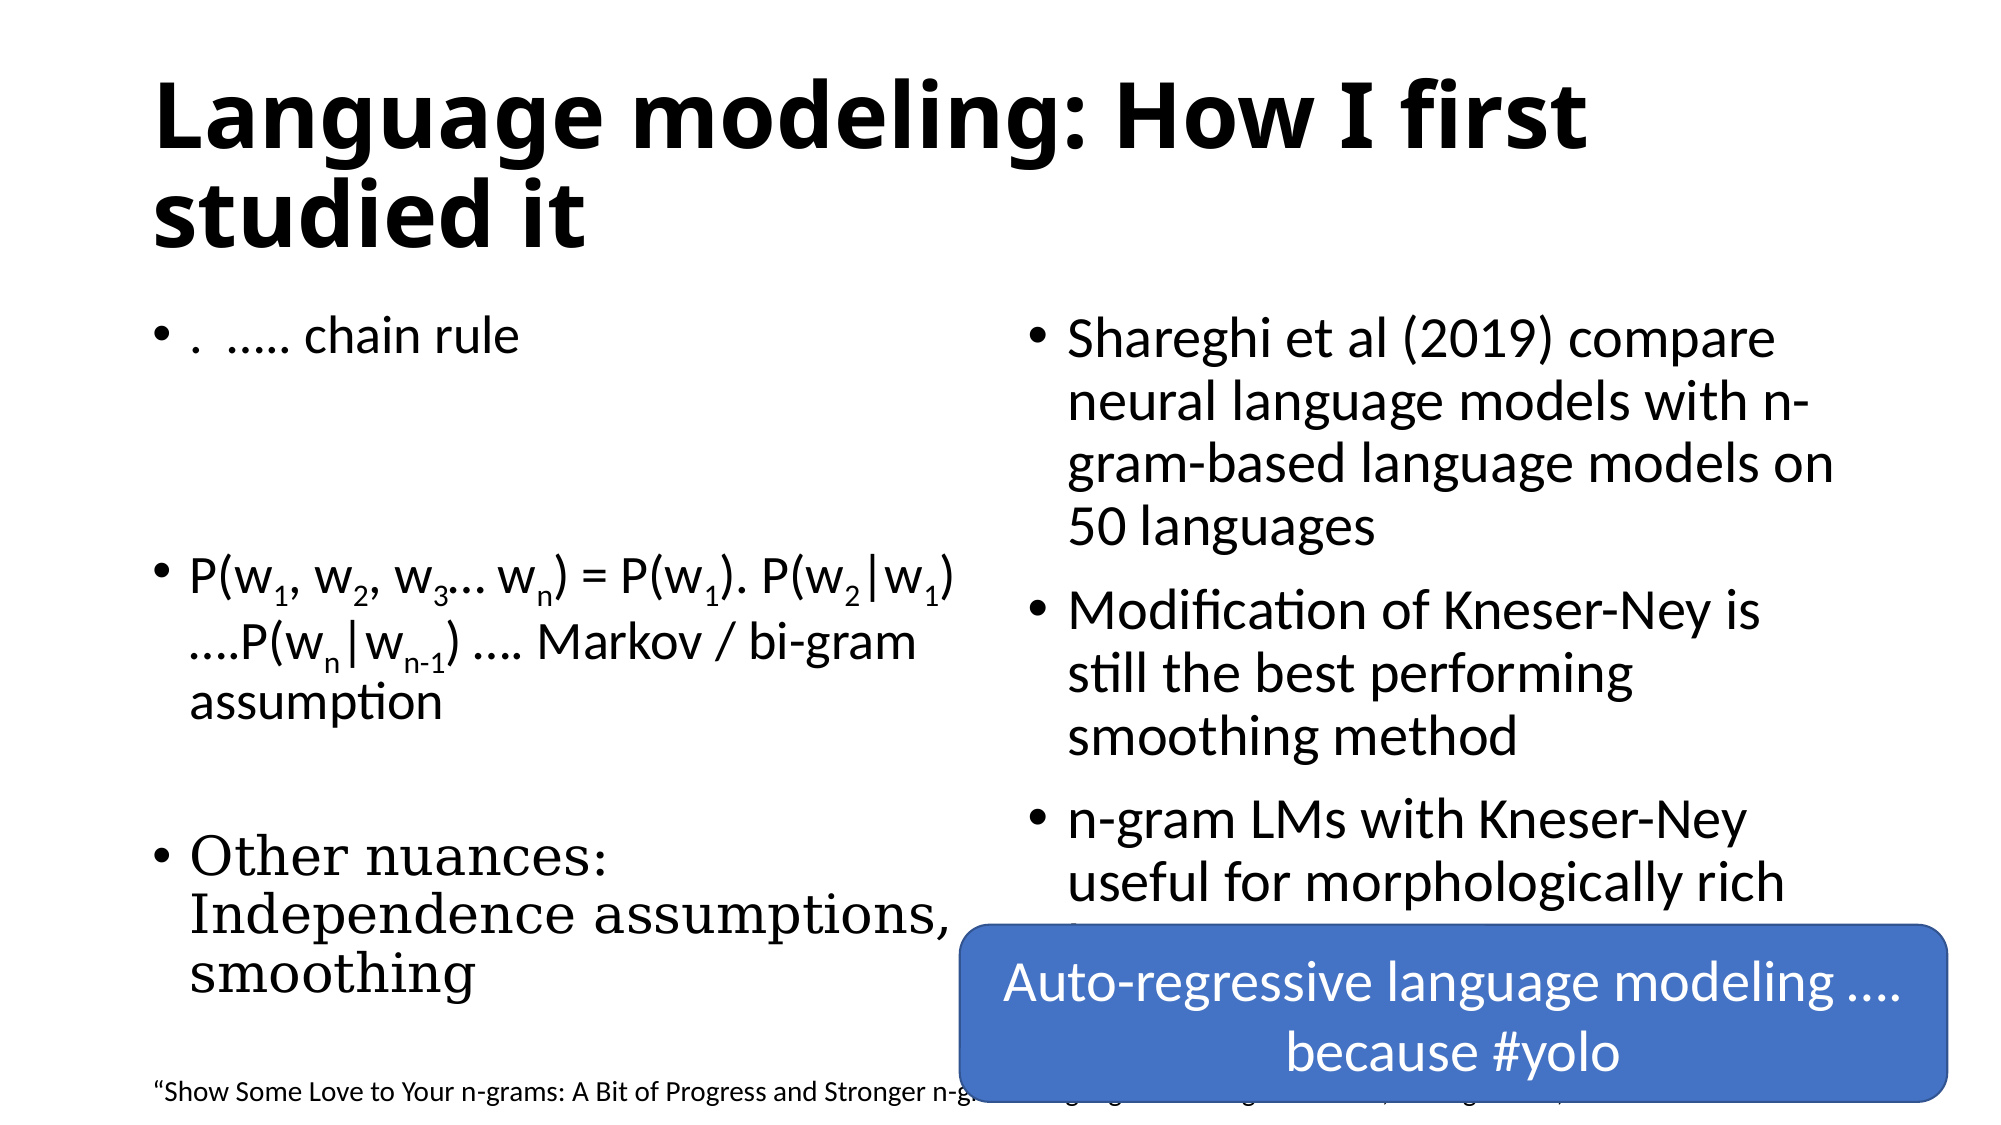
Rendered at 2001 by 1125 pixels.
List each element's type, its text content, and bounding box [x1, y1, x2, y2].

text_box “Show Some Love to Your n-grams: A Bit of Progress and Stronger n-gram Language Modeling Baselines”, Shareghi et al, NAACL 2019. [137, 1065, 1840, 1115]
text_box Auto-regressive language modeling …. because #yolo [958, 923, 1949, 1103]
title Language modeling: How I first studied it [137, 59, 1863, 278]
list Shareghi et al (2019) compare neural language models with n-gram-based language models on 50 languages Modification of Kneser-Ney is still the best performing smoothing method n-gram LMs with Kneser-Ney useful for morphologically rich languages [1012, 299, 1863, 923]
